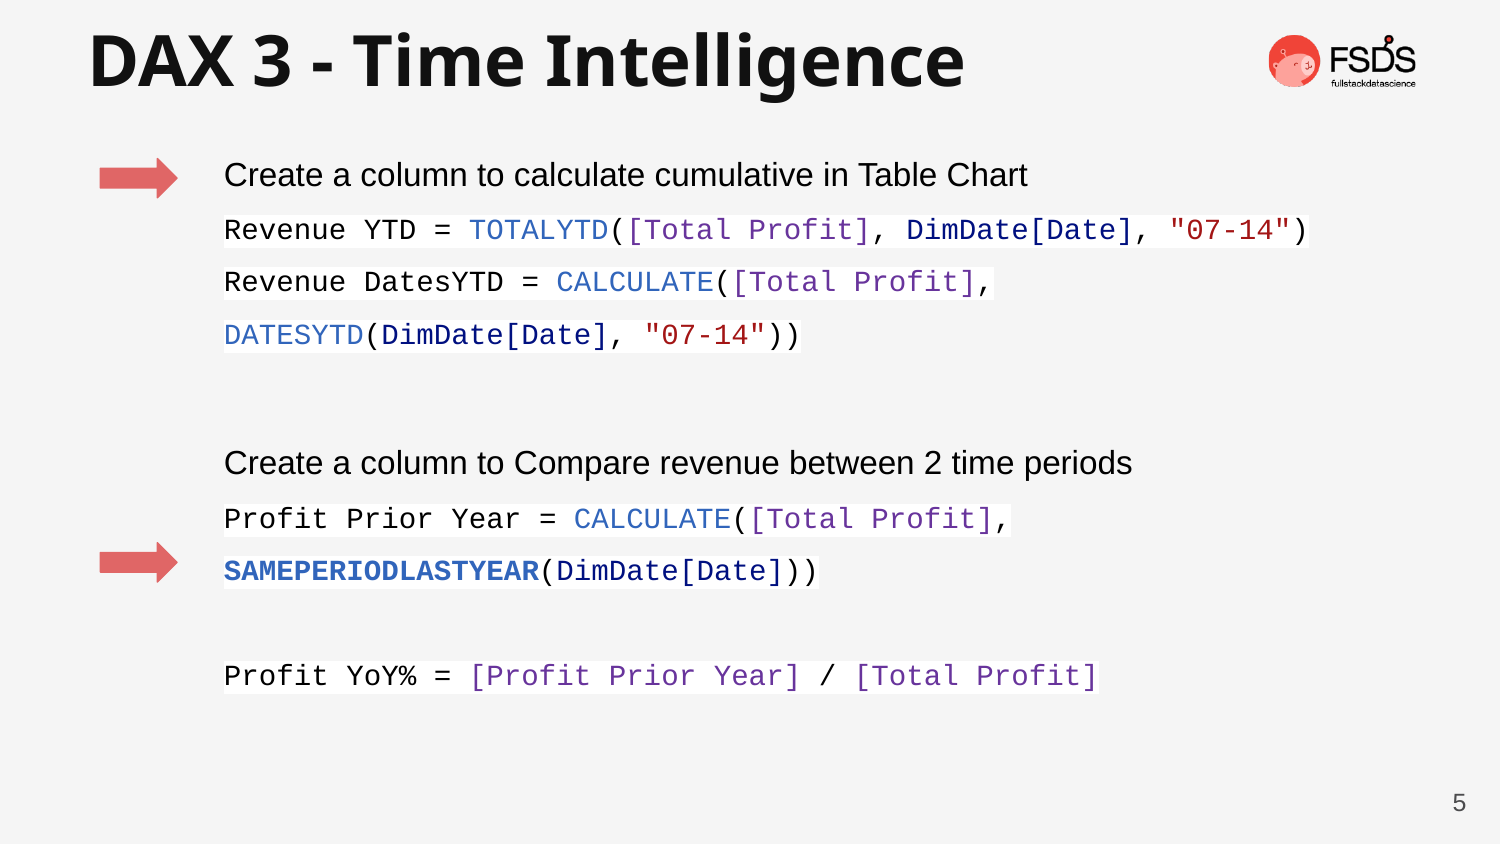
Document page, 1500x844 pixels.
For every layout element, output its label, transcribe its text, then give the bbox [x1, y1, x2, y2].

text_box [100, 158, 177, 198]
text_box Create a column to calculate cumulative in Table Chart Revenue YTD = TOTALYTD([Total Profit], DimDate[Date], "07-14") Revenue DatesYTD = CALCULATE([Total Profit], DATESYTD(DimDate[Date], "07-14")) [208, 117, 1327, 406]
text_box 5 [1414, 786, 1467, 817]
text_box Create a column to Compare revenue between 2 time periods Profit Prior Year = CALCULATE([Total Profit], SAMEPERIODLASTYEAR(DimDate[Date])) Profit YoY% = [Profit Prior Year] / [Total Profit] [208, 406, 1327, 819]
text_box [100, 542, 177, 582]
text_box [1268, 34, 1416, 87]
text_box DAX 3 - Time Intelligence [87, 33, 1263, 101]
